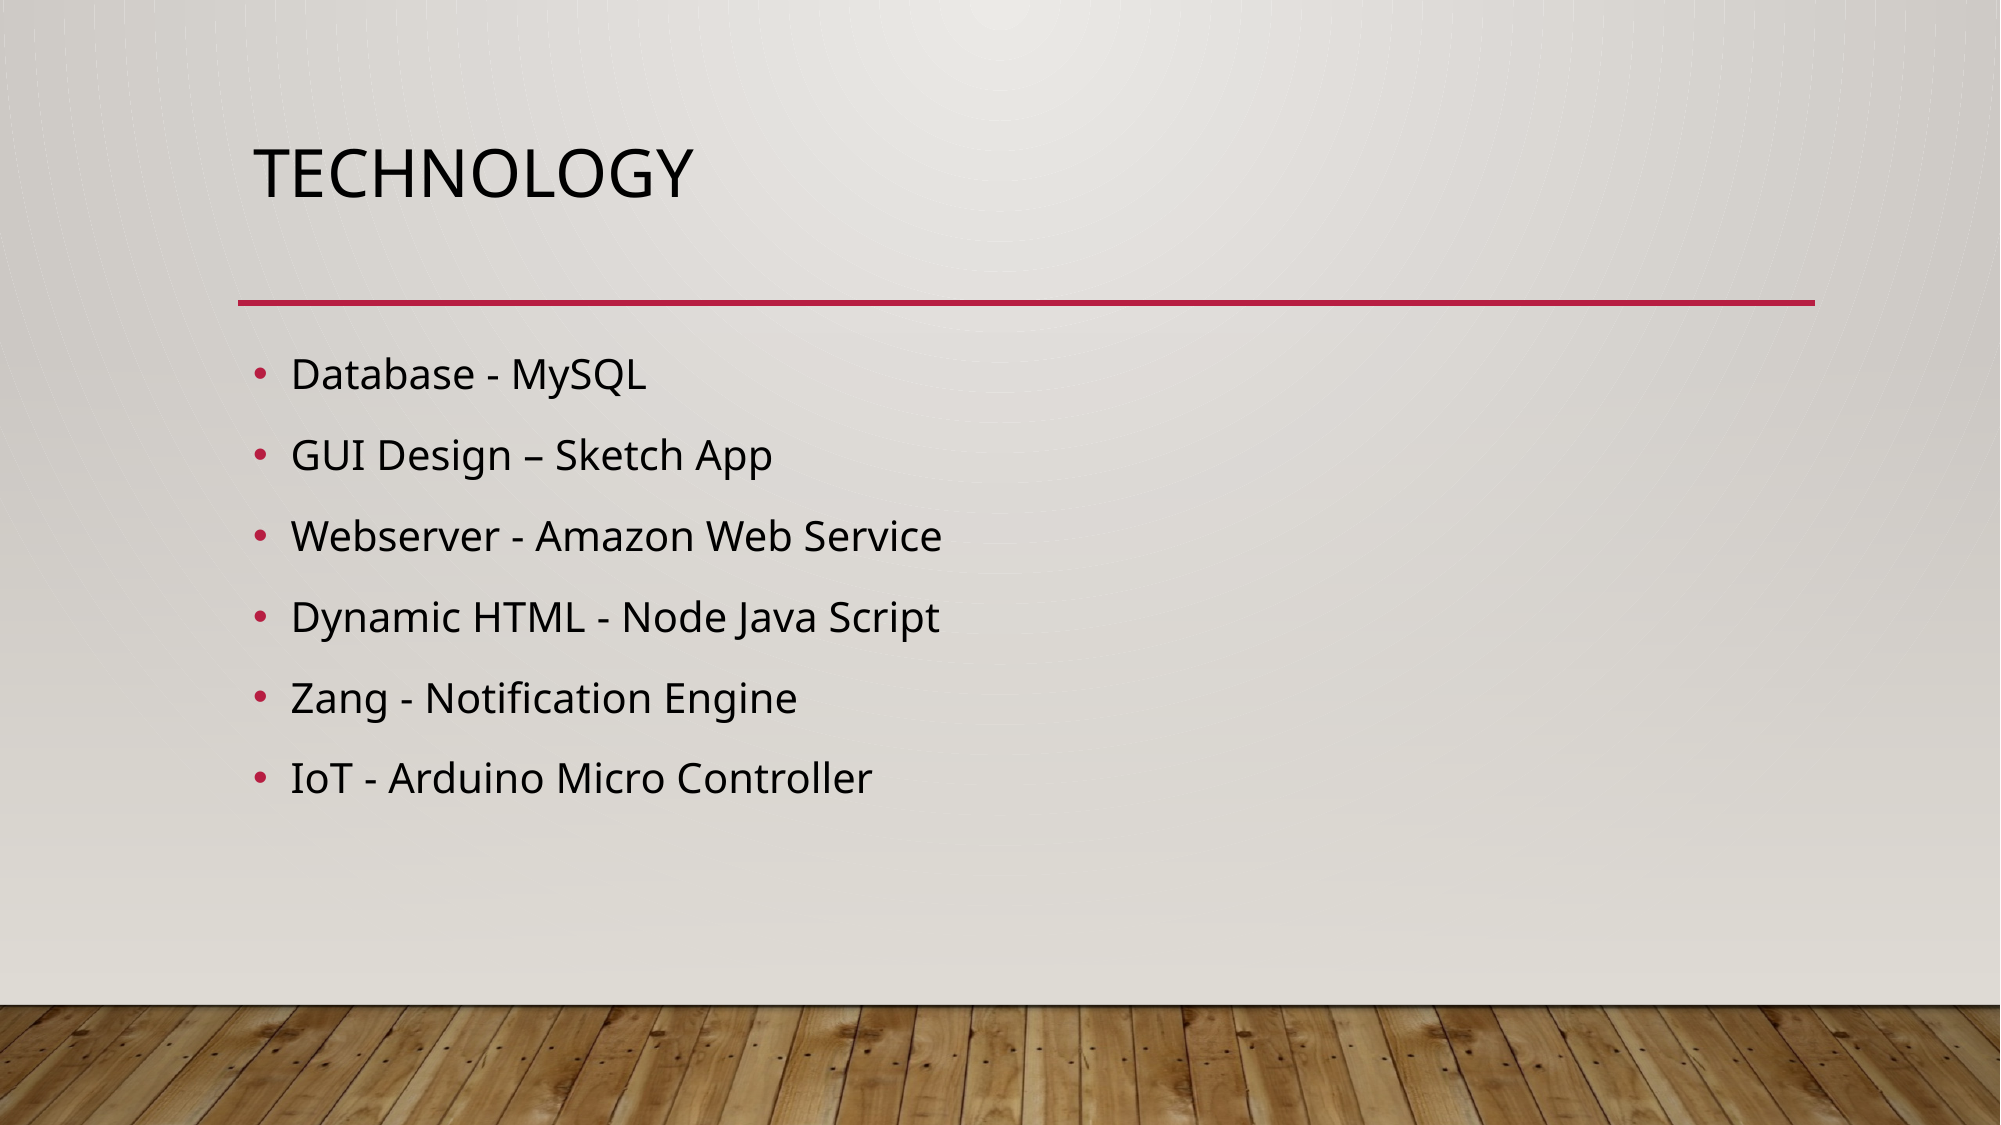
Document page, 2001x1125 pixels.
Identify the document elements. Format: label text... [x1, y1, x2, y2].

title Technology [238, 131, 1814, 305]
picture [0, 1005, 2000, 1125]
list Database - MySQL GUI Design – Sketch App Webserver - Amazon Web Service Dynamic HTML - Node Java Script Zang - Notification Engine IoT - Arduino Micro Controller [238, 330, 1814, 897]
